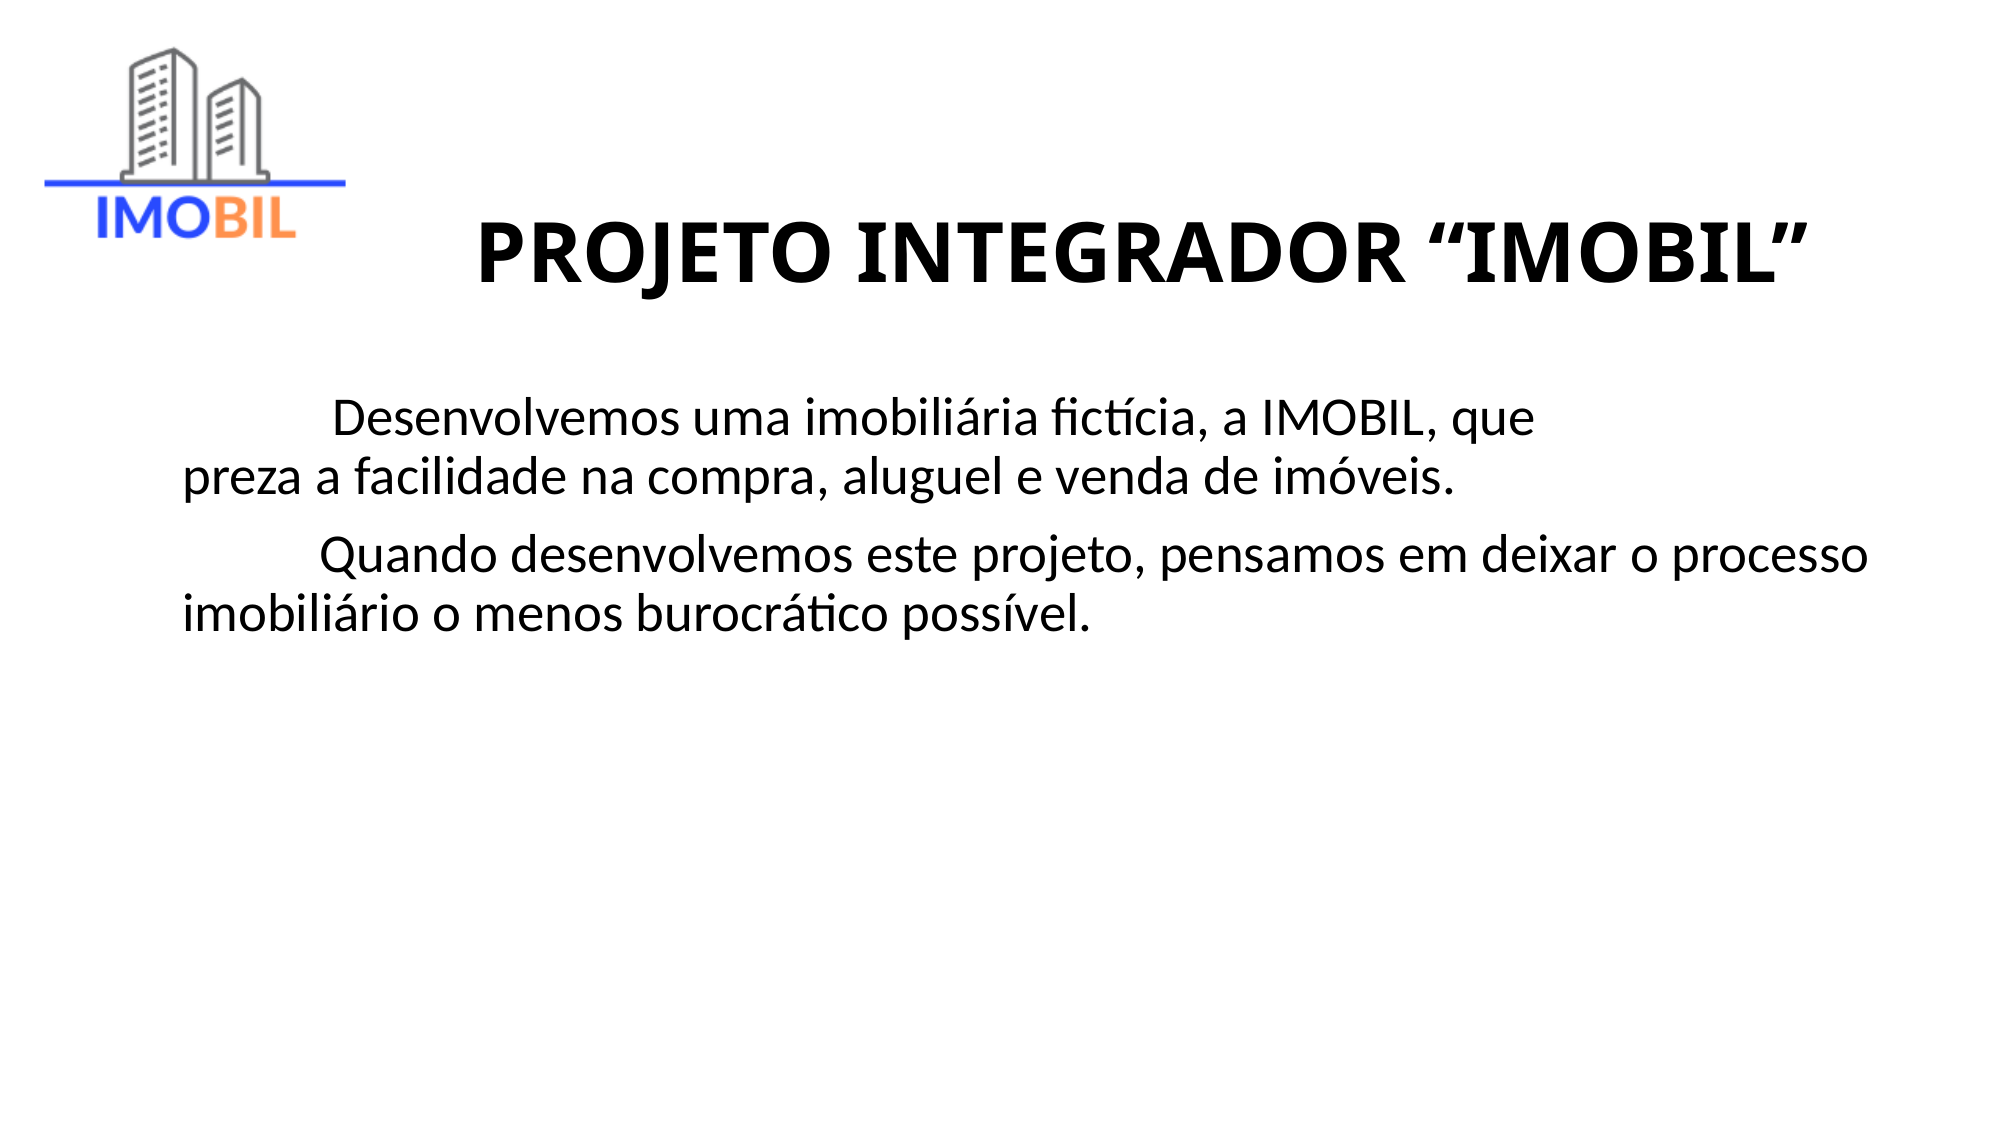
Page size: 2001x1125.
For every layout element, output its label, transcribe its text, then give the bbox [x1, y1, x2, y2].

picture [26, 8, 371, 296]
title PROJETO INTEGRADOR “IMOBIL” [459, 184, 2000, 328]
subtitle Desenvolvemos uma imobiliária fictícia, a IMOBIL, que preza a facilidade na compra, aluguel e venda de imóveis. Quando desenvolvemos este projeto, pensamos em deixar o processo imobiliário o menos burocrático possível. [167, 380, 1906, 653]
